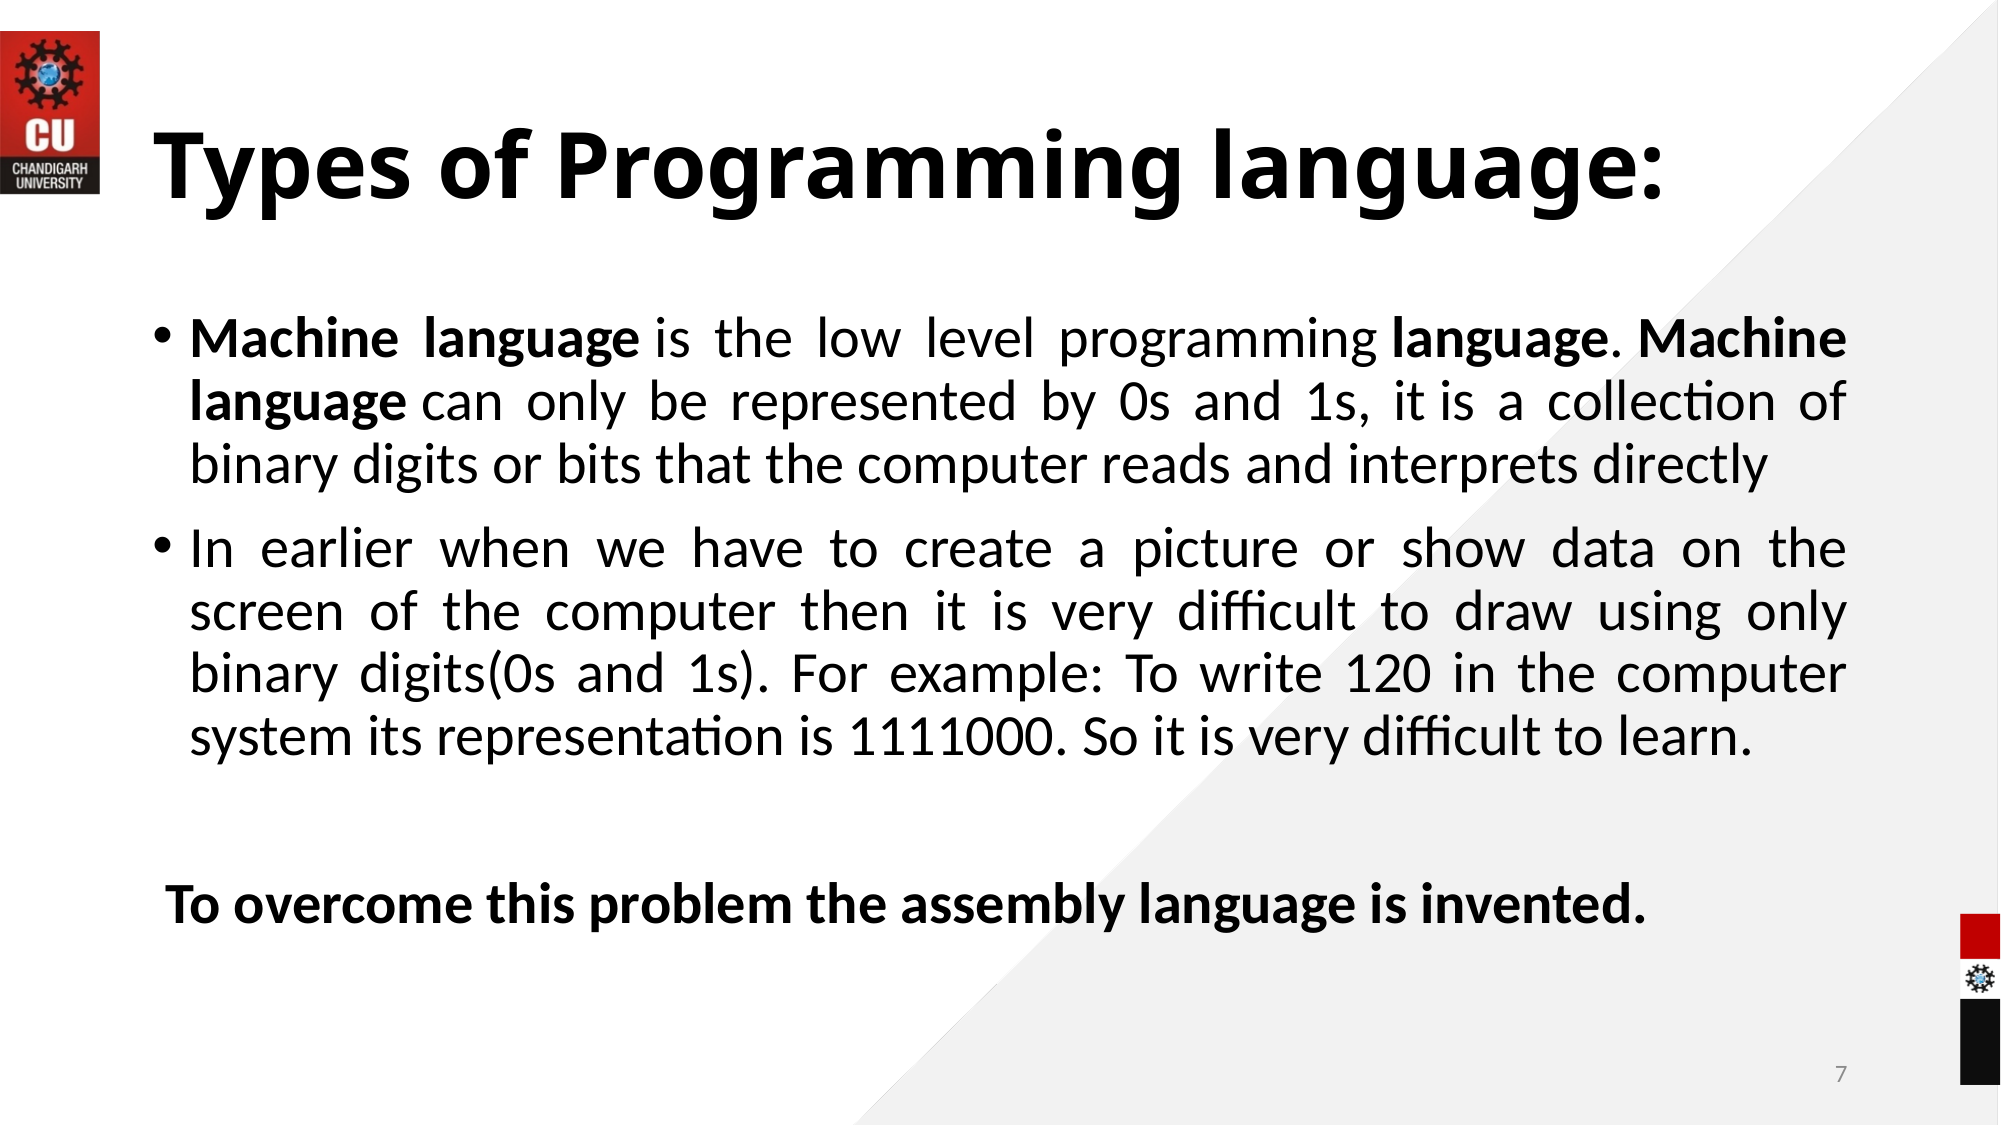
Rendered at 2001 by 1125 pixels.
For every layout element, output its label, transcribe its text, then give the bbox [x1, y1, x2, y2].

list Machine language is the low level programming language. Machine language can only be represented by 0s and 1s, it is a collection of binary digits or bits that the computer reads and interprets directly In earlier when we have to create a picture or show data on the screen of the computer then it is very difficult to draw using only binary digits(0s and 1s). For example: To write 120 in the computer system its representation is 1111000. So it is very difficult to learn. To overcome this problem the assembly language is invented. [137, 299, 1863, 1014]
slide_number 7 [1412, 1042, 1863, 1103]
title Types of Programming language: [137, 59, 1863, 278]
picture [0, 0, 2001, 1125]
